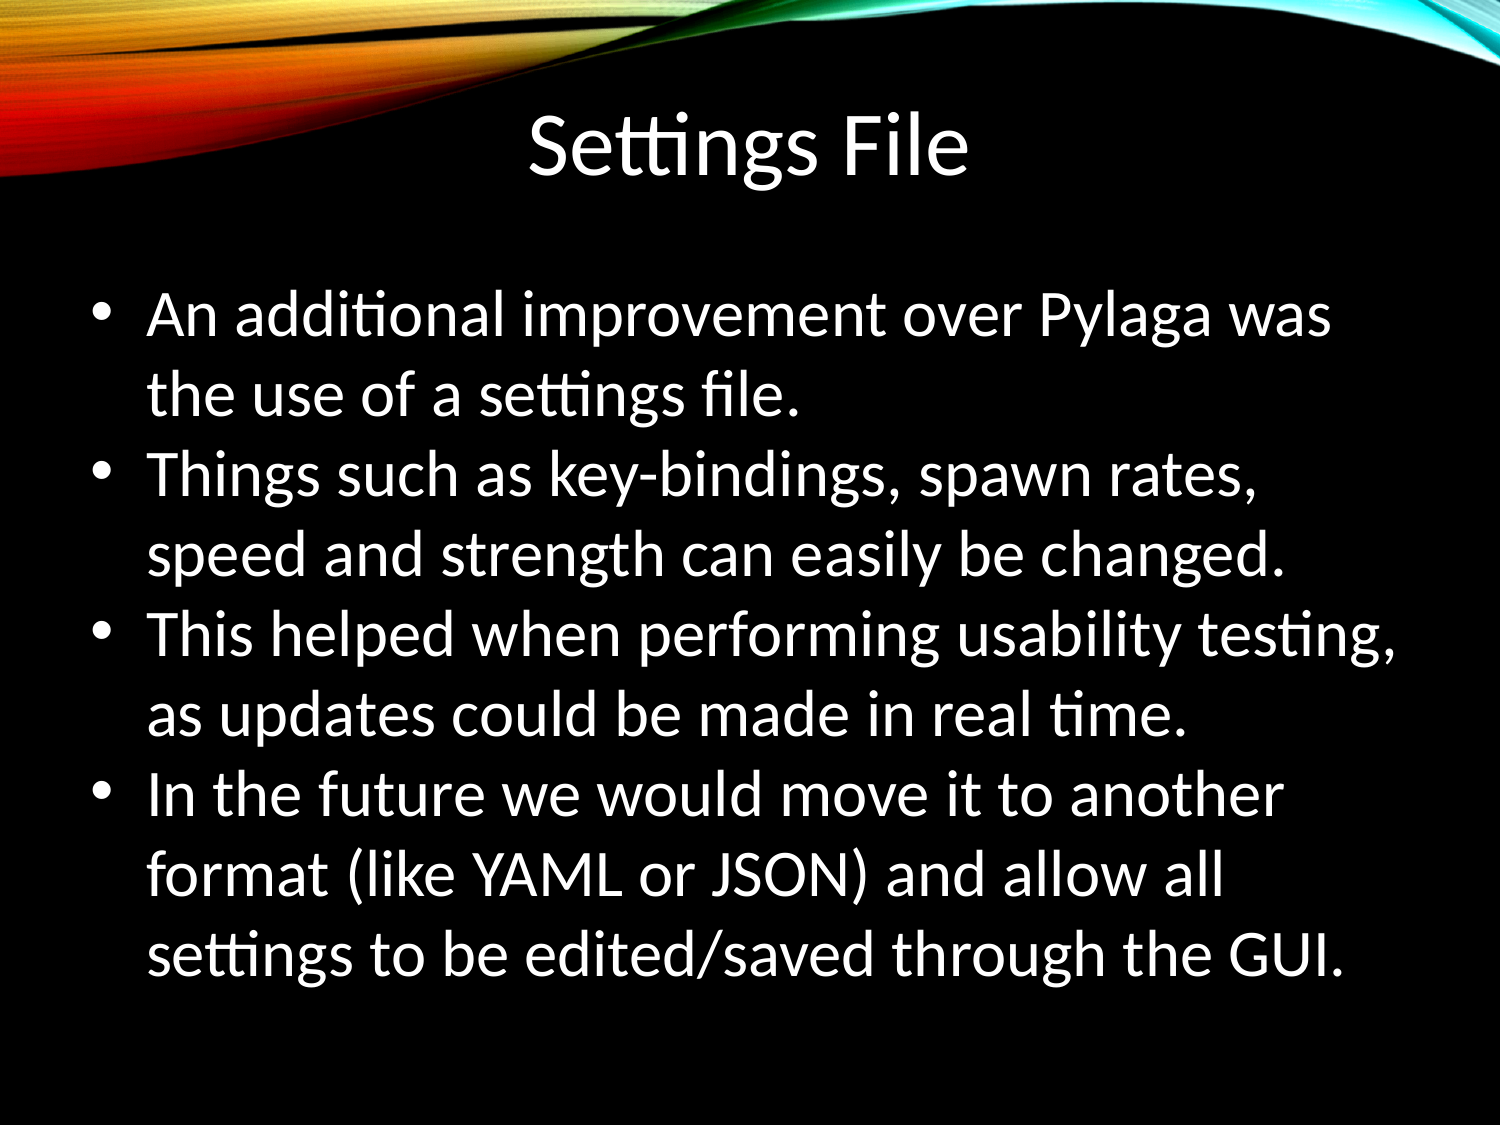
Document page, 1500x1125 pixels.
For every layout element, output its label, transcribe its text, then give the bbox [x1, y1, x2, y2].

text_box Settings File [75, 45, 1425, 232]
picture [0, 0, 1500, 178]
text_box An additional improvement over Pylaga was the use of a settings file. Things such as key-bindings, spawn rates, speed and strength can easily be changed. This helped when performing usability testing, as updates could be made in real time. In the future we would move it to another format (like YAML or JSON) and allow all settings to be edited/saved through the GUI. [75, 262, 1425, 1005]
